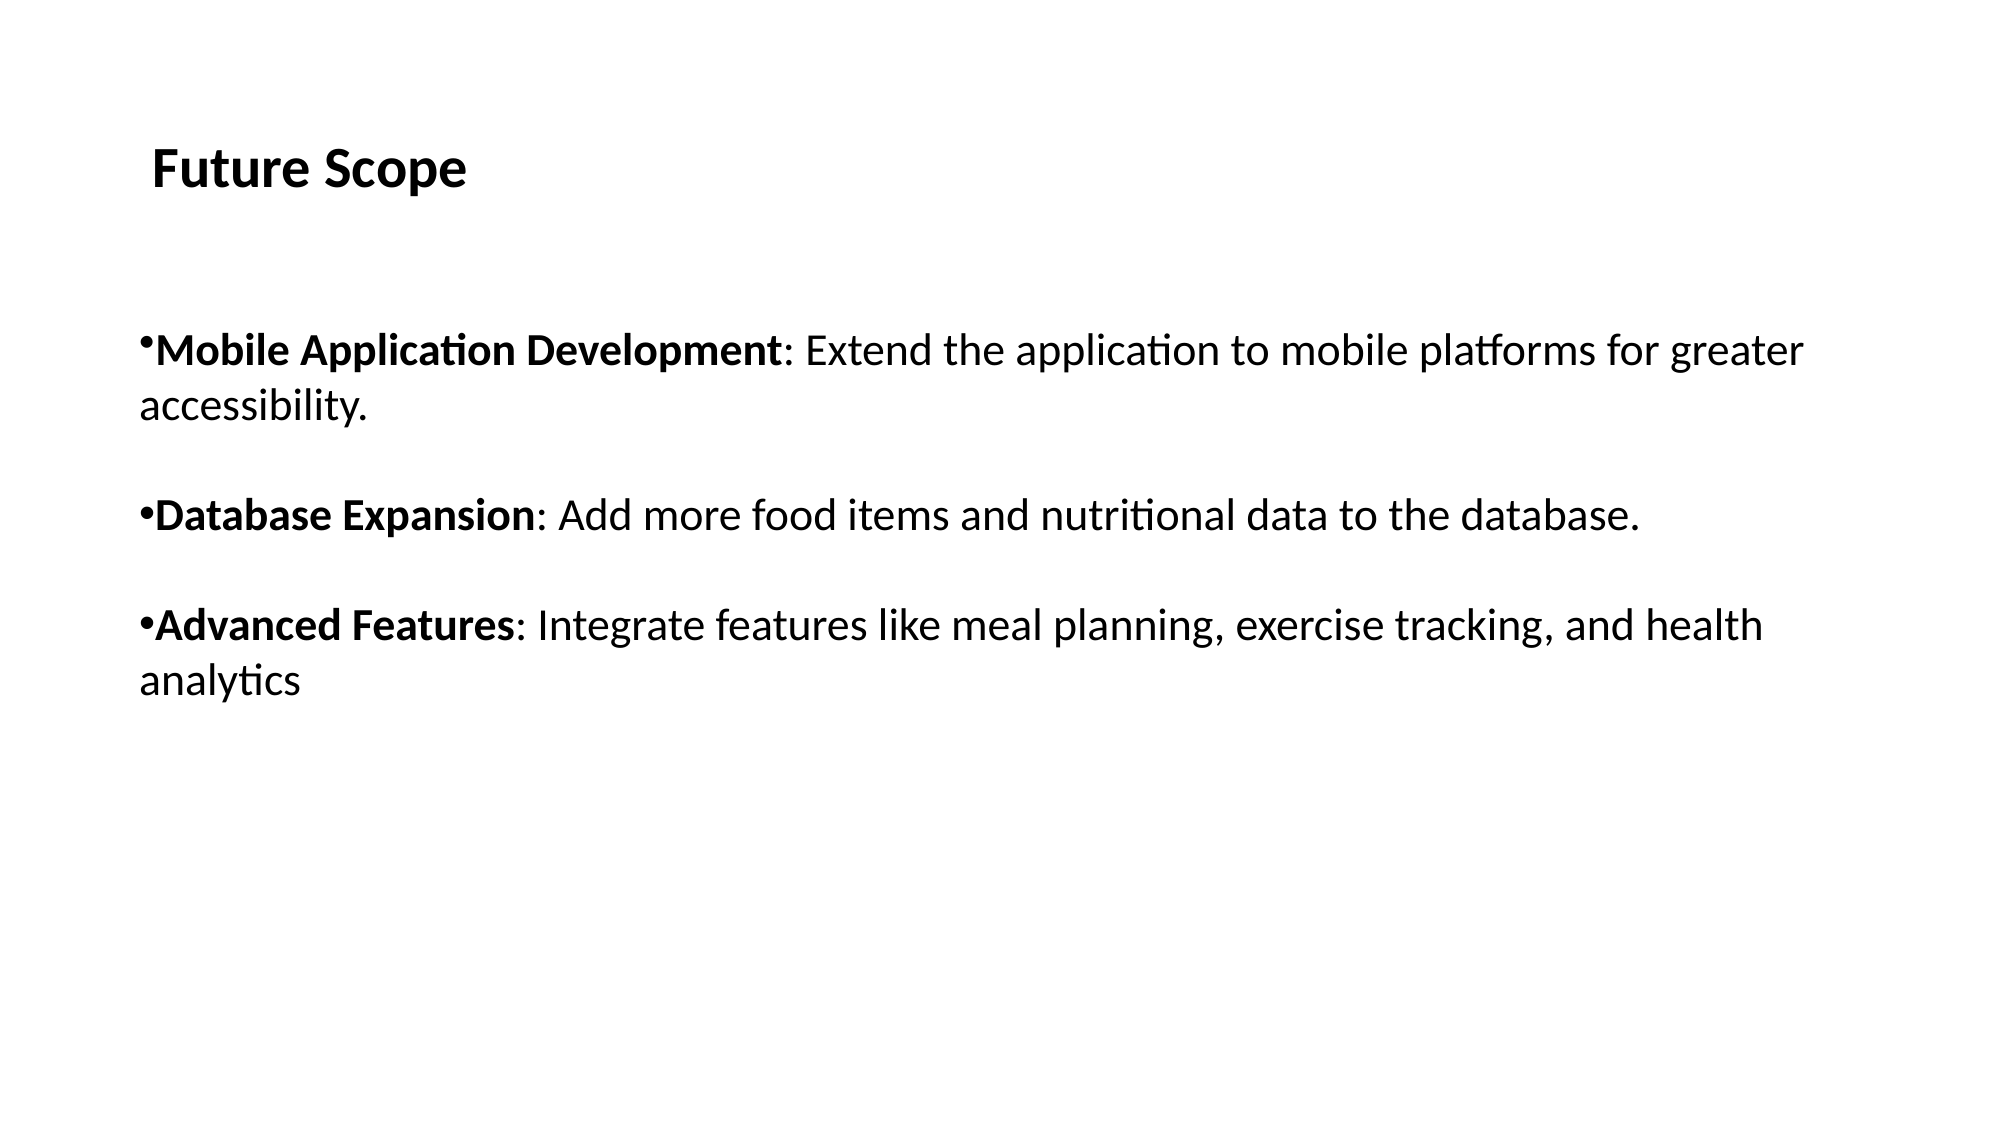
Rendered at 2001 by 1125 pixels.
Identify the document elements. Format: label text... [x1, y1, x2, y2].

title Future Scope [137, 59, 1863, 278]
list Mobile Application Development: Extend the application to mobile platforms for greater accessibility. Database Expansion: Add more food items and nutritional data to the database. Advanced Features: Integrate features like meal planning, exercise tracking, and health analytics [124, 213, 1850, 867]
